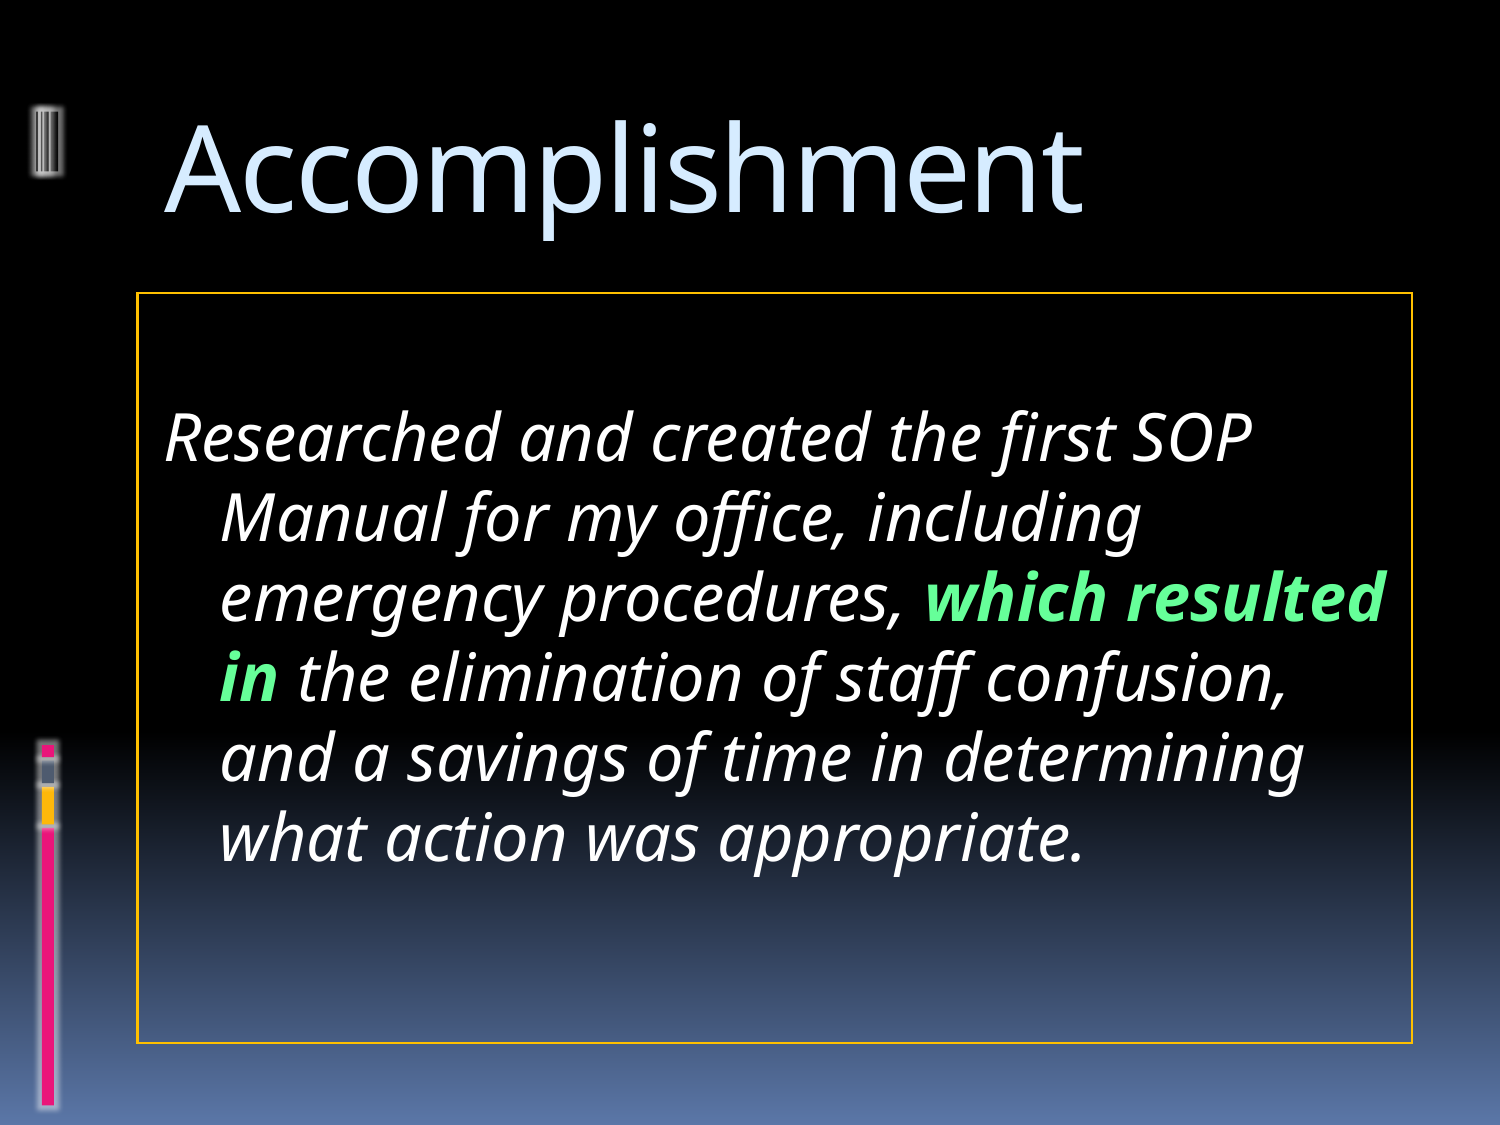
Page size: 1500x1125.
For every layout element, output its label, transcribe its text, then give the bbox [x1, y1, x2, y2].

title Accomplishment [150, 84, 1425, 235]
list Researched and created the first SOP Manual for my office, including emergency procedures, which resulted in the elimination of staff confusion, and a savings of time in determining what action was appropriate. [137, 292, 1413, 1043]
